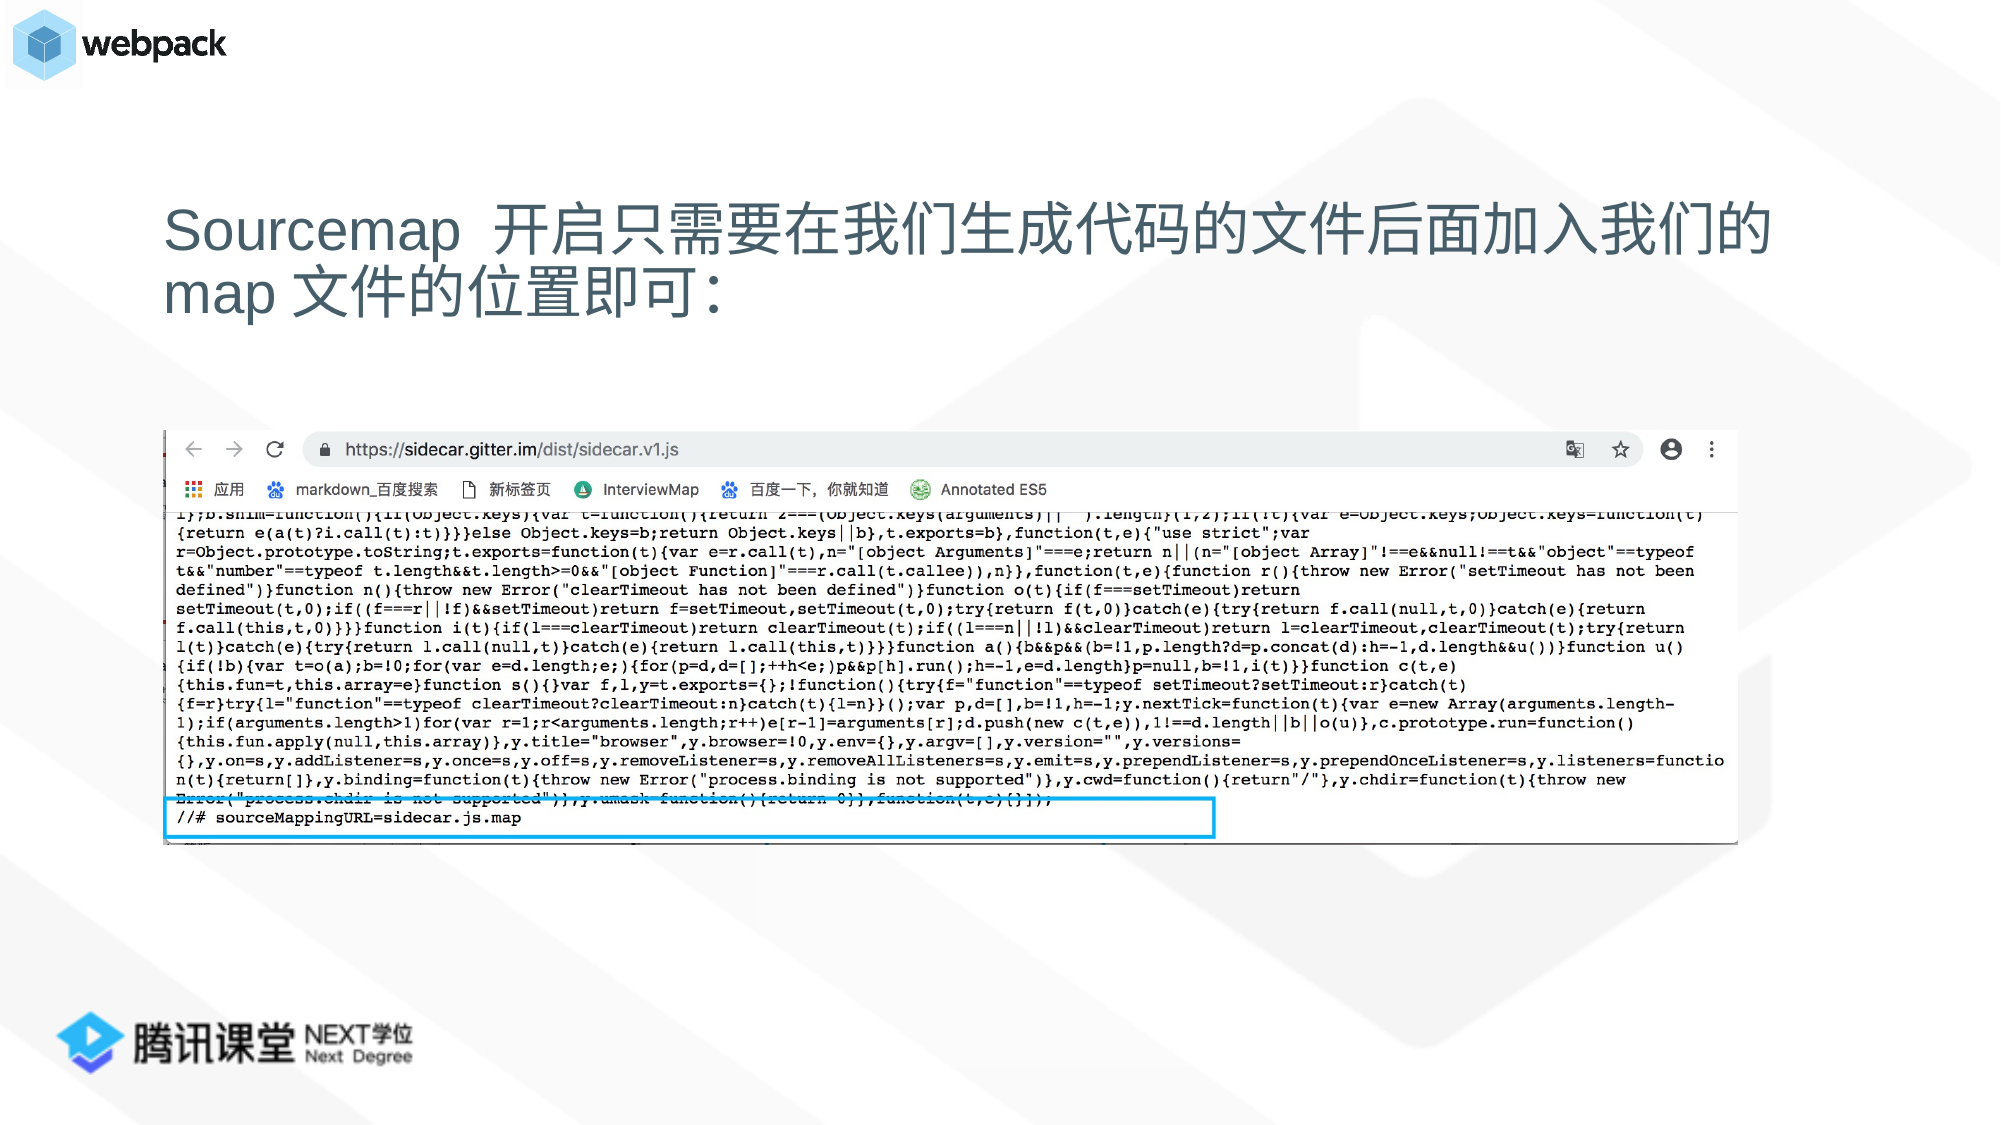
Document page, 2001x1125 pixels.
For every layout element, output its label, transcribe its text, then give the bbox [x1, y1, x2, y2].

picture [6, 0, 232, 89]
list Sourcemap 开启只需要在我们生成代码的文件后面加入我们的map文件的位置即可： [148, 193, 1874, 907]
picture [167, 800, 1212, 835]
picture [163, 430, 1738, 845]
